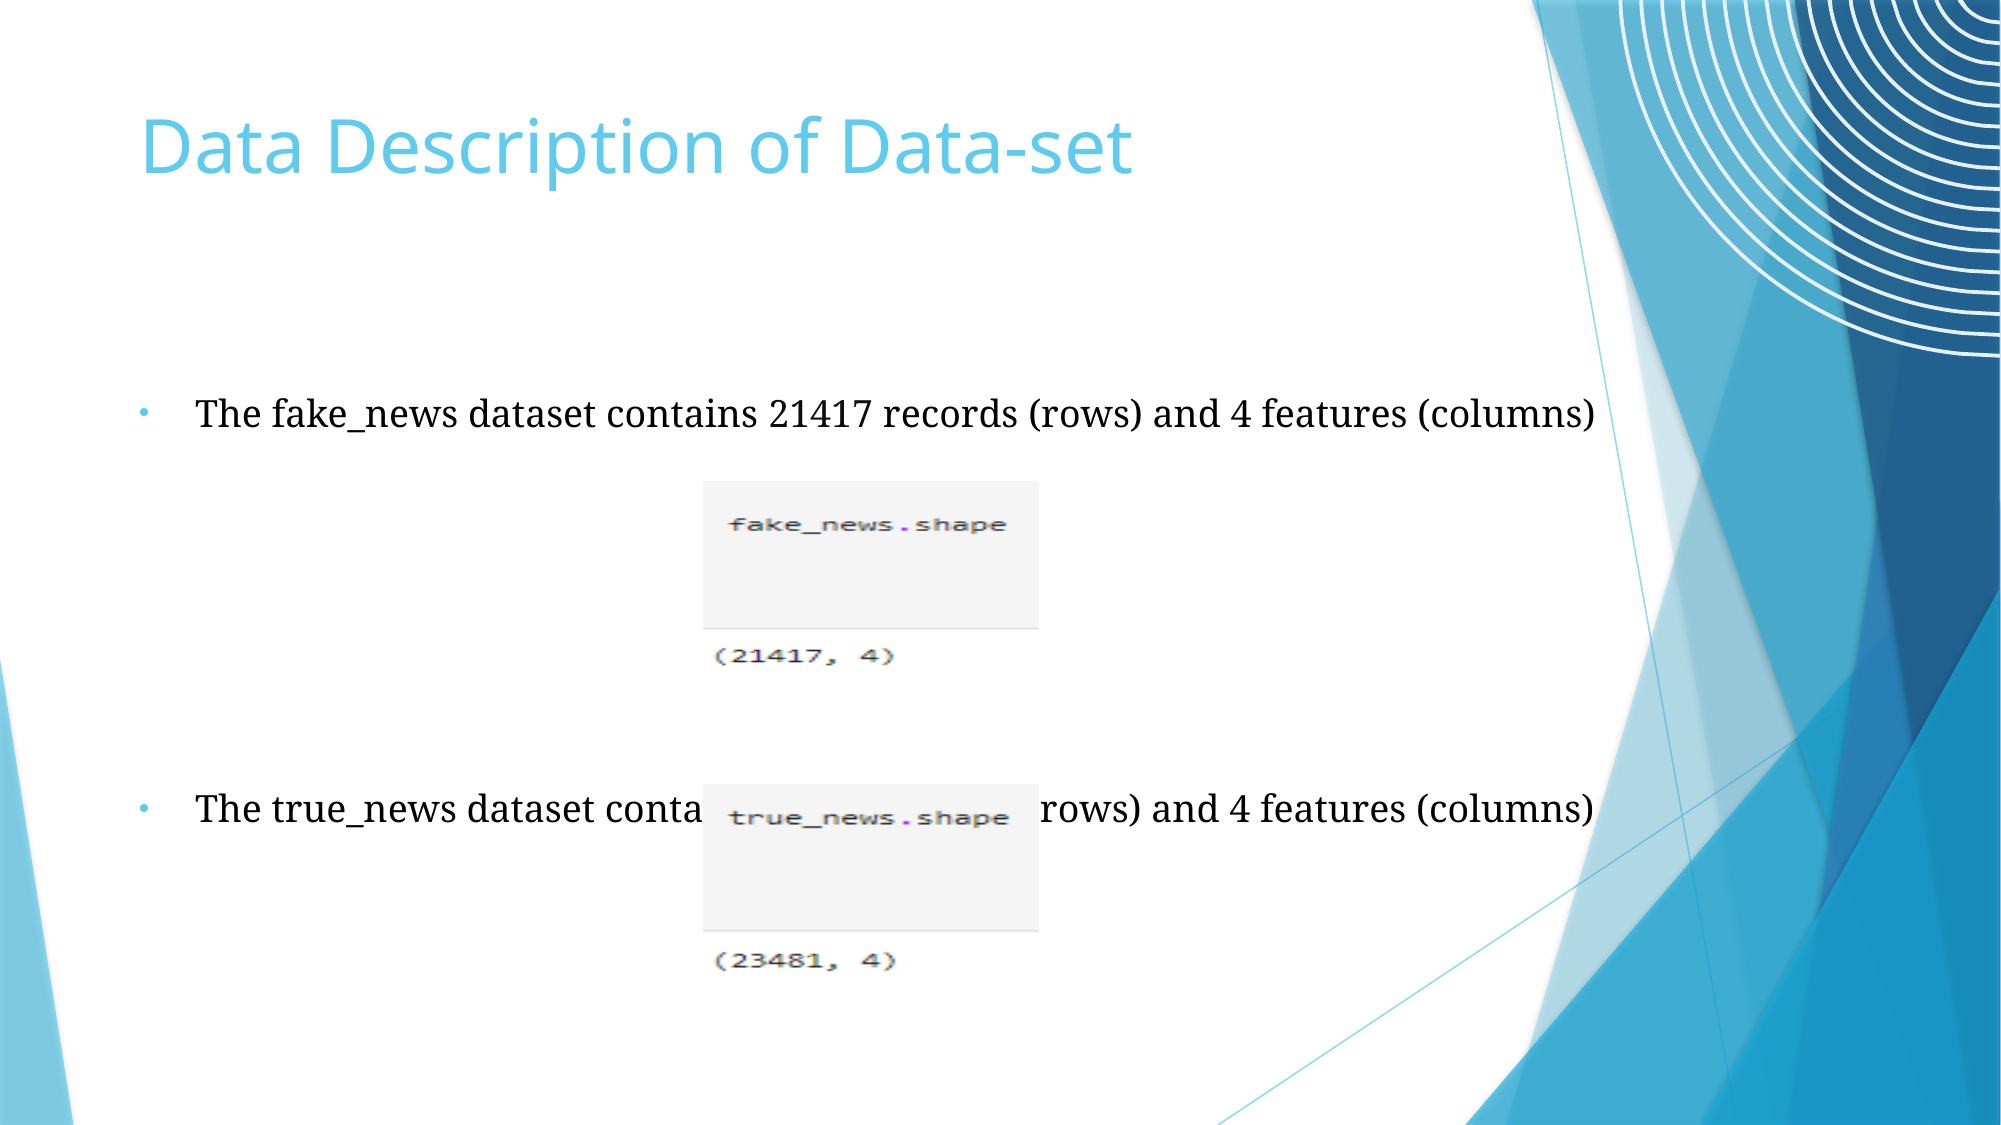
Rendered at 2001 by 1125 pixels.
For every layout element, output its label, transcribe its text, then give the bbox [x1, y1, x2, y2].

list The fake_news dataset contains 21417 records (rows) and 4 features (columns) The true_news dataset contains 23481 records (rows) and 4 features (columns) [124, 382, 1876, 1011]
title Data Description of Data-set [124, 91, 1875, 367]
picture [703, 783, 1040, 990]
picture [703, 480, 1040, 687]
